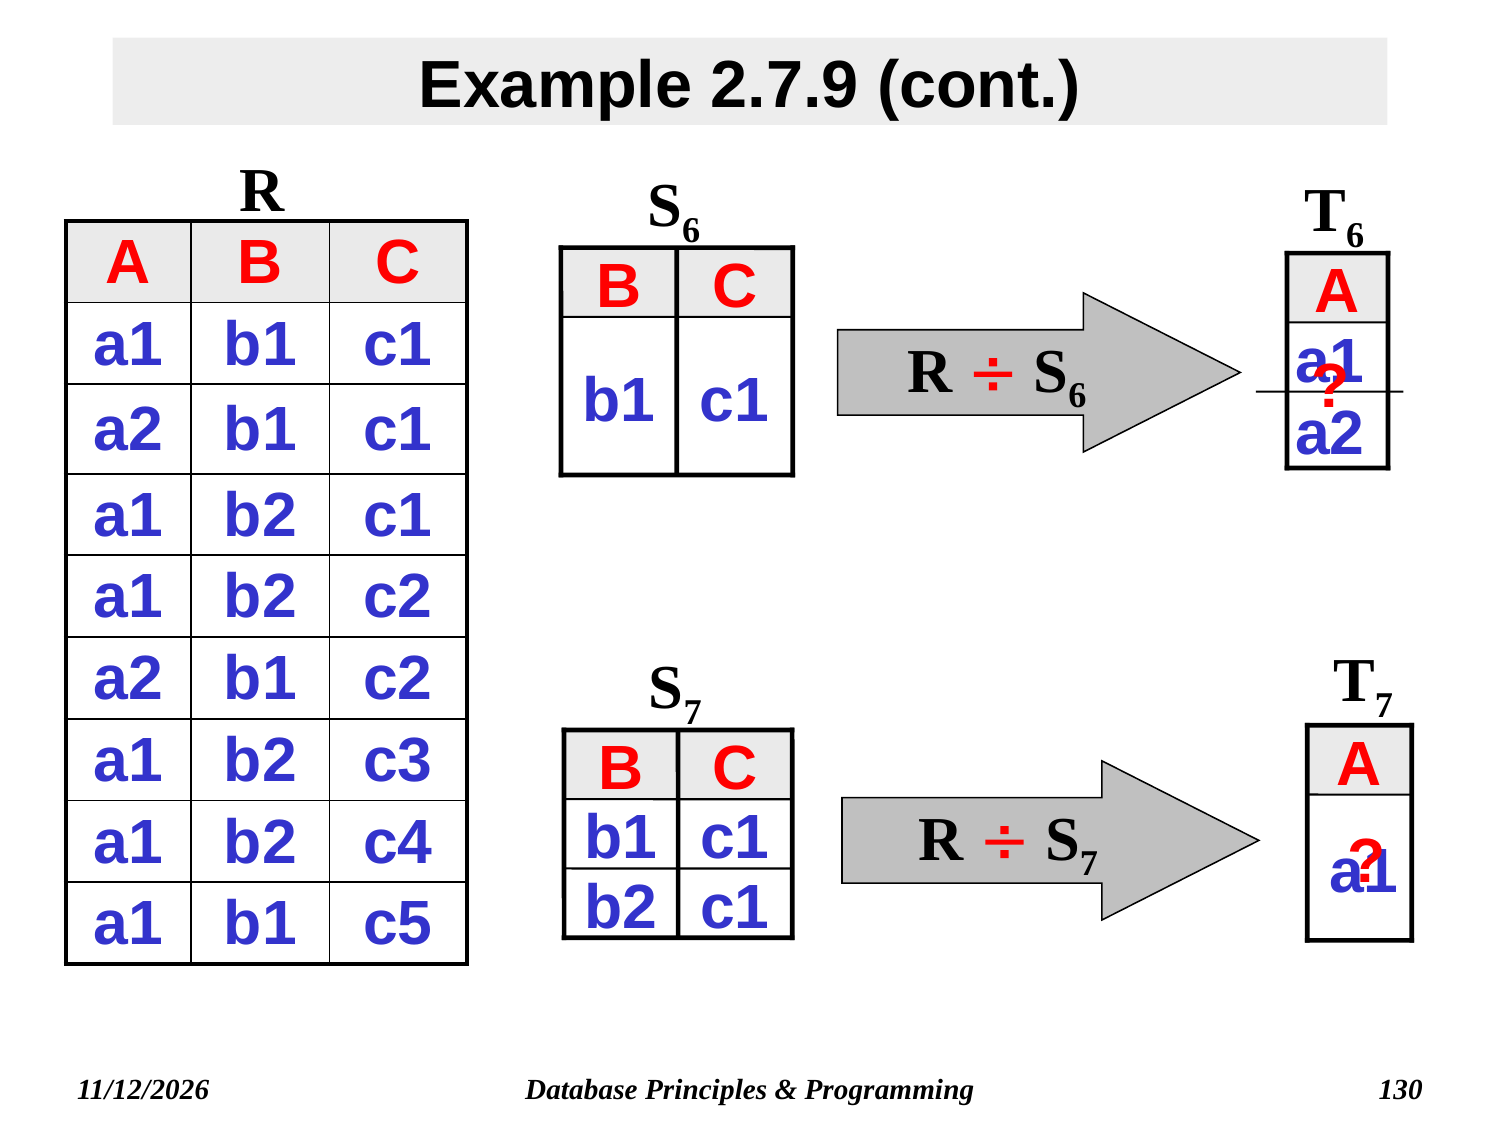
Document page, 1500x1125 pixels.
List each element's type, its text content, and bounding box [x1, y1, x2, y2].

table_cell c2 [330, 638, 465, 718]
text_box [560, 163, 793, 476]
text_box [1124, 1062, 1438, 1113]
table_cell b2 [192, 556, 329, 636]
table_cell b1 [192, 883, 329, 962]
text_box [62, 1062, 375, 1113]
table_cell a1 [68, 303, 190, 383]
table_cell b1 [192, 638, 329, 718]
table_cell a1 [68, 801, 190, 881]
table_cell c1 [330, 303, 465, 383]
table_cell c5 [330, 883, 465, 962]
table_cell b2 [192, 475, 329, 554]
table_header A [68, 223, 190, 302]
table_cell a2 [68, 385, 190, 473]
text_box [563, 639, 1412, 941]
table_cell c1 [330, 475, 465, 554]
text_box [1392, 322, 1404, 469]
text_box R [112, 148, 413, 224]
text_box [837, 169, 1389, 469]
table_cell b1 [192, 303, 329, 383]
table_cell c3 [330, 720, 465, 800]
table_cell c4 [330, 801, 465, 881]
table_cell b1 [192, 385, 329, 473]
table_cell b2 [192, 801, 329, 881]
text_box ? [1415, 812, 1424, 903]
table_cell c2 [330, 556, 465, 636]
text_box Database Principles & Programming [425, 1062, 1075, 1113]
table_cell a2 [68, 638, 190, 718]
table_cell a1 [68, 720, 190, 800]
table_header B [192, 224, 329, 302]
title Example 2.7.9 (cont.) [112, 37, 1388, 126]
table_cell c1 [330, 385, 465, 473]
text_box a1 [1415, 794, 1426, 941]
table_cell a1 [68, 883, 190, 962]
table_cell a1 [68, 475, 190, 554]
table_cell b2 [192, 720, 329, 800]
table_header C [330, 223, 465, 302]
table_cell a1 [68, 556, 190, 636]
